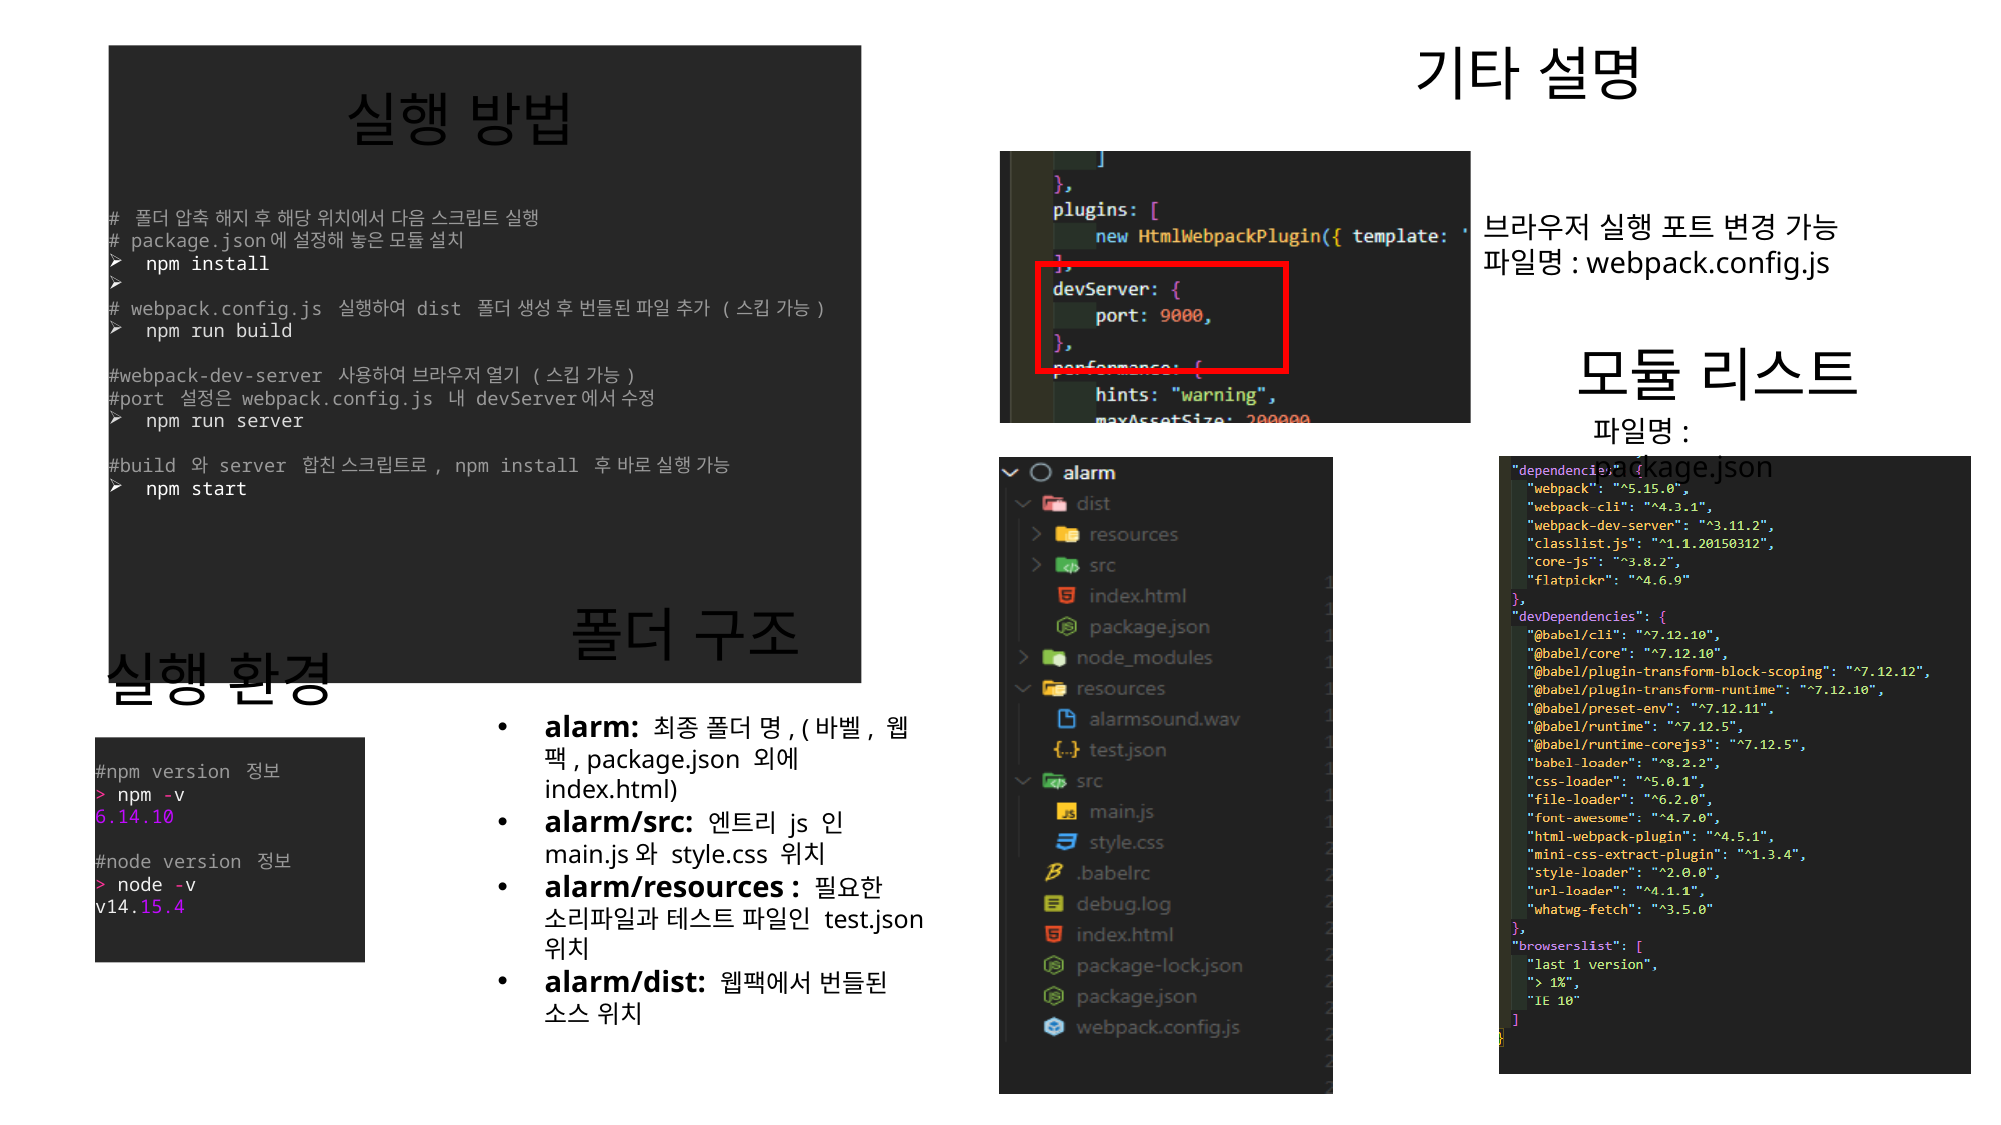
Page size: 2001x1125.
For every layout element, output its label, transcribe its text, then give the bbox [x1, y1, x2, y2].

text_box 기타 설명 [1148, 37, 1911, 115]
text_box 모듈 리스트 [1544, 338, 1892, 417]
text_box alarm: 최종 폴더 명, (바벨, 웹팩, package.json 외에 index.html) alarm/src: 엔트리 js 인 main.js와 style.css 위치 alarm/resources : 필요한 소리파일과 테스트 파일인 test.json 위치 alarm/dist: 웹팩에서 번들된 소스 위치 [482, 701, 954, 1071]
picture [999, 457, 1333, 1094]
text_box 폴더 구조 [540, 598, 832, 677]
picture [1499, 456, 1971, 1075]
text_box #npm version 정보 > npm -v 6.14.10 #node version 정보 > node -v v14.15.4 [95, 737, 365, 963]
text_box 브라우저 실행 포트 변경 가능 파일명: webpack.config.js [1471, 201, 1940, 287]
text_box 실행 환경 [73, 643, 365, 722]
picture [999, 151, 1471, 423]
text_box 파일명: package.json [1579, 417, 1892, 456]
text_box 실행 방법 [160, 83, 760, 162]
list # 폴더 압축 해지 후 해당 위치에서 다음 스크립트 실행 # package.json에 설정해 놓은 모듈 설치 npm install # webpack.config.js 실행하여 dist 폴더 생성 후 번들된 파일 추가 (스킵 가능) npm run build #webpack-dev-server 사용하여 브라우저 열기 (스킵 가능) #port 설정은 webpack.config.js 내 devServer에서 수정 npm run server #build 와 server 합친 스크립트로, npm install 후 바로 실행 가능 npm start [108, 45, 862, 684]
